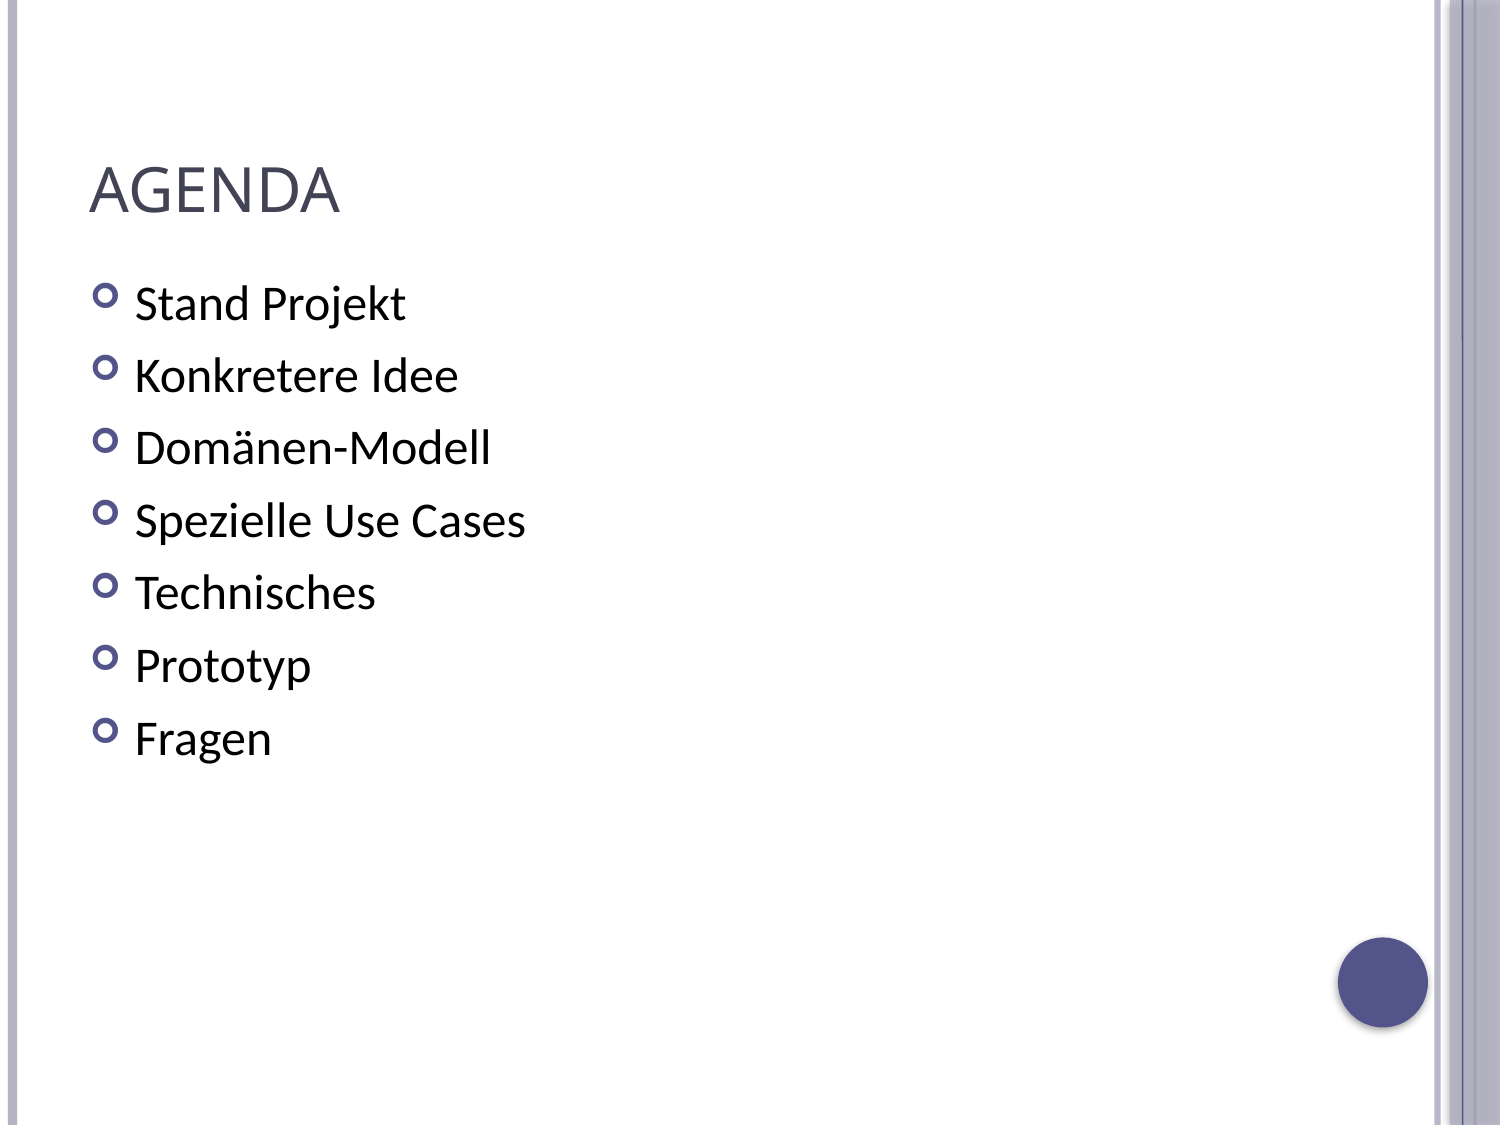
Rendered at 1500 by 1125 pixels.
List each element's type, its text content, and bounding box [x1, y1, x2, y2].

title Agenda [75, 45, 1300, 233]
list Stand Projekt Konkretere Idee Domänen-Modell Spezielle Use Cases Technisches Prototyp Fragen [75, 262, 1300, 1062]
